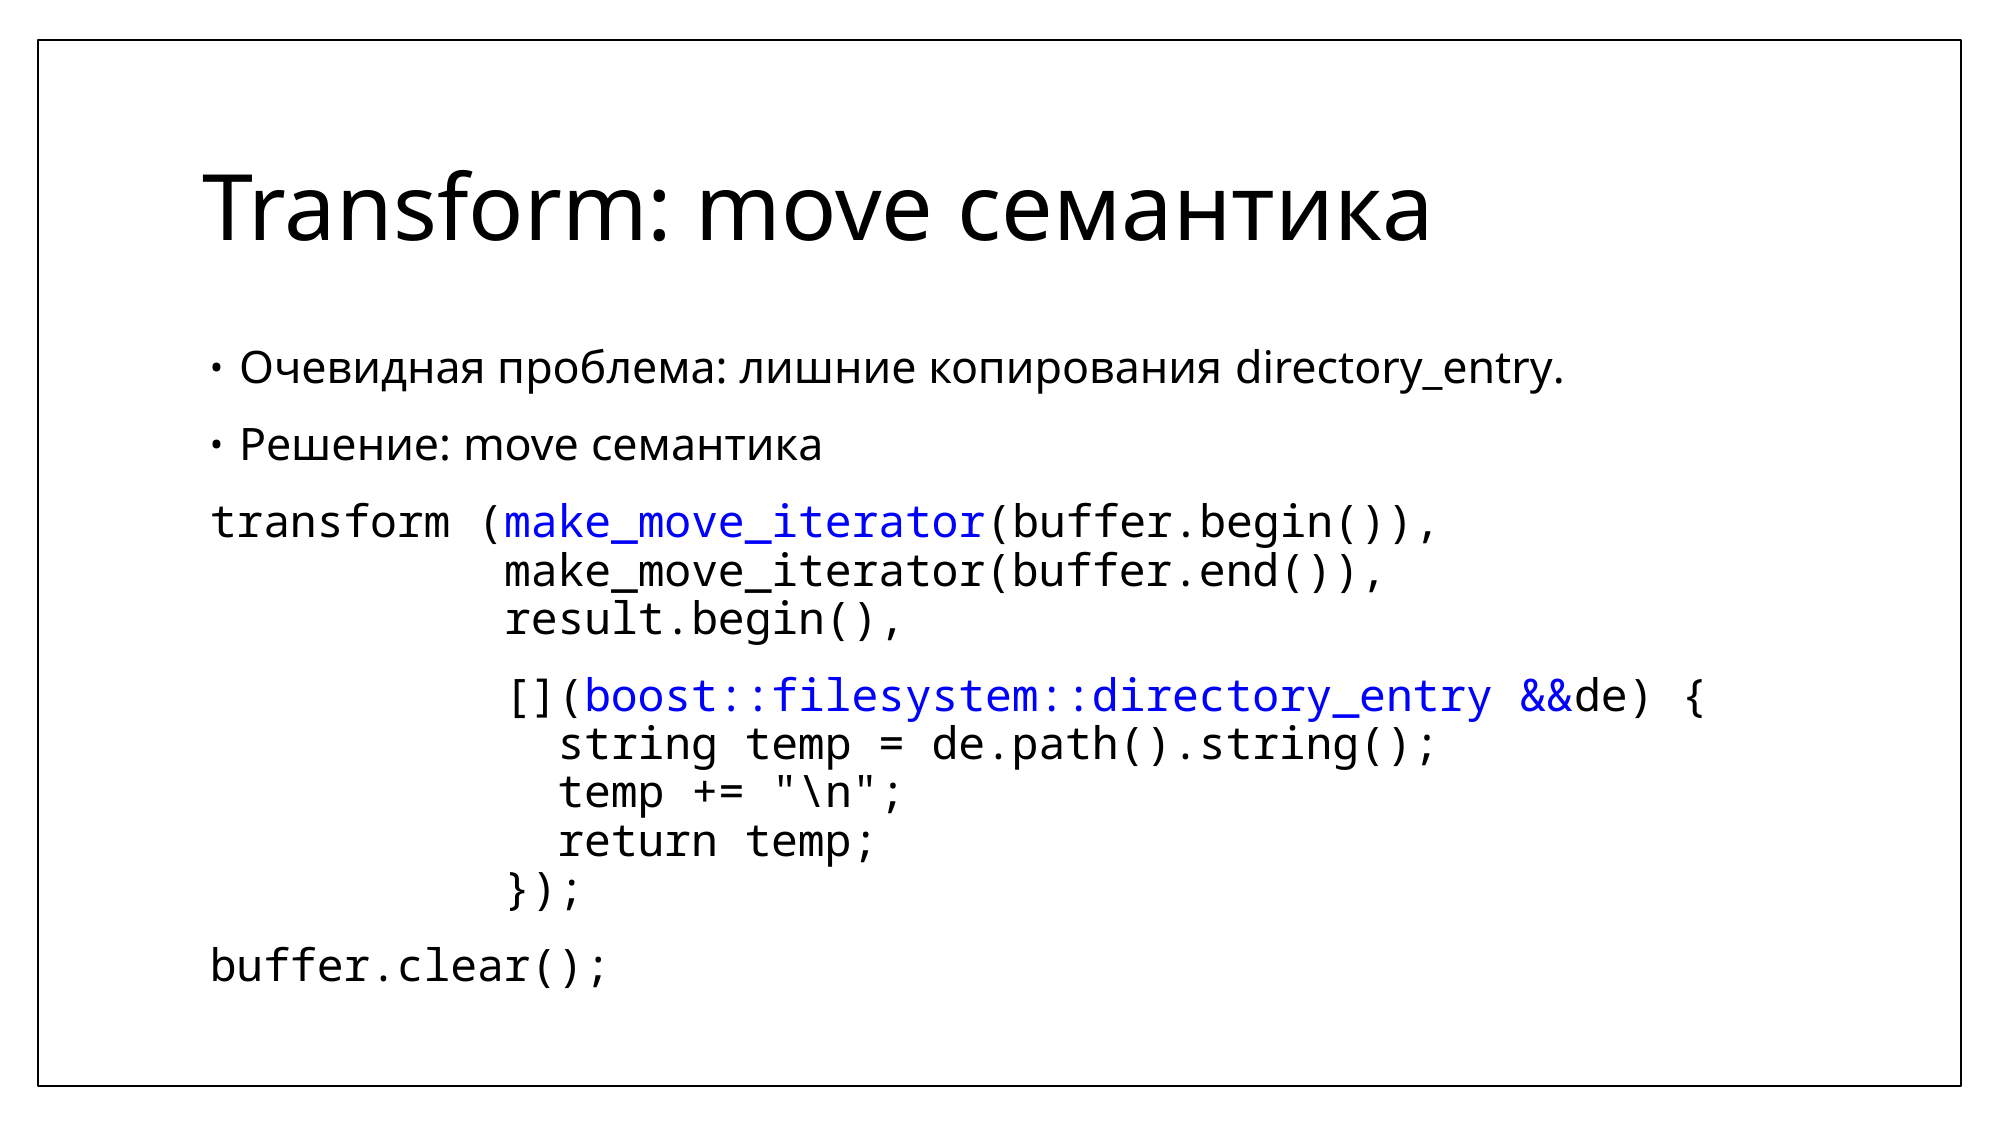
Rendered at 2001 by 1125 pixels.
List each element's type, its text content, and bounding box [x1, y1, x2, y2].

list Очевидная проблема: лишние копирования directory_entry. Решение: move семантика transform (make_move_iterator(buffer.begin()), make_move_iterator(buffer.end()), result.begin(), [](boost::filesystem::directory_entry &&de) { string temp = de.path().string(); temp += "\n"; return temp; }); buffer.clear(); [187, 337, 1879, 1000]
title Transform: move семантика [187, 99, 1808, 323]
